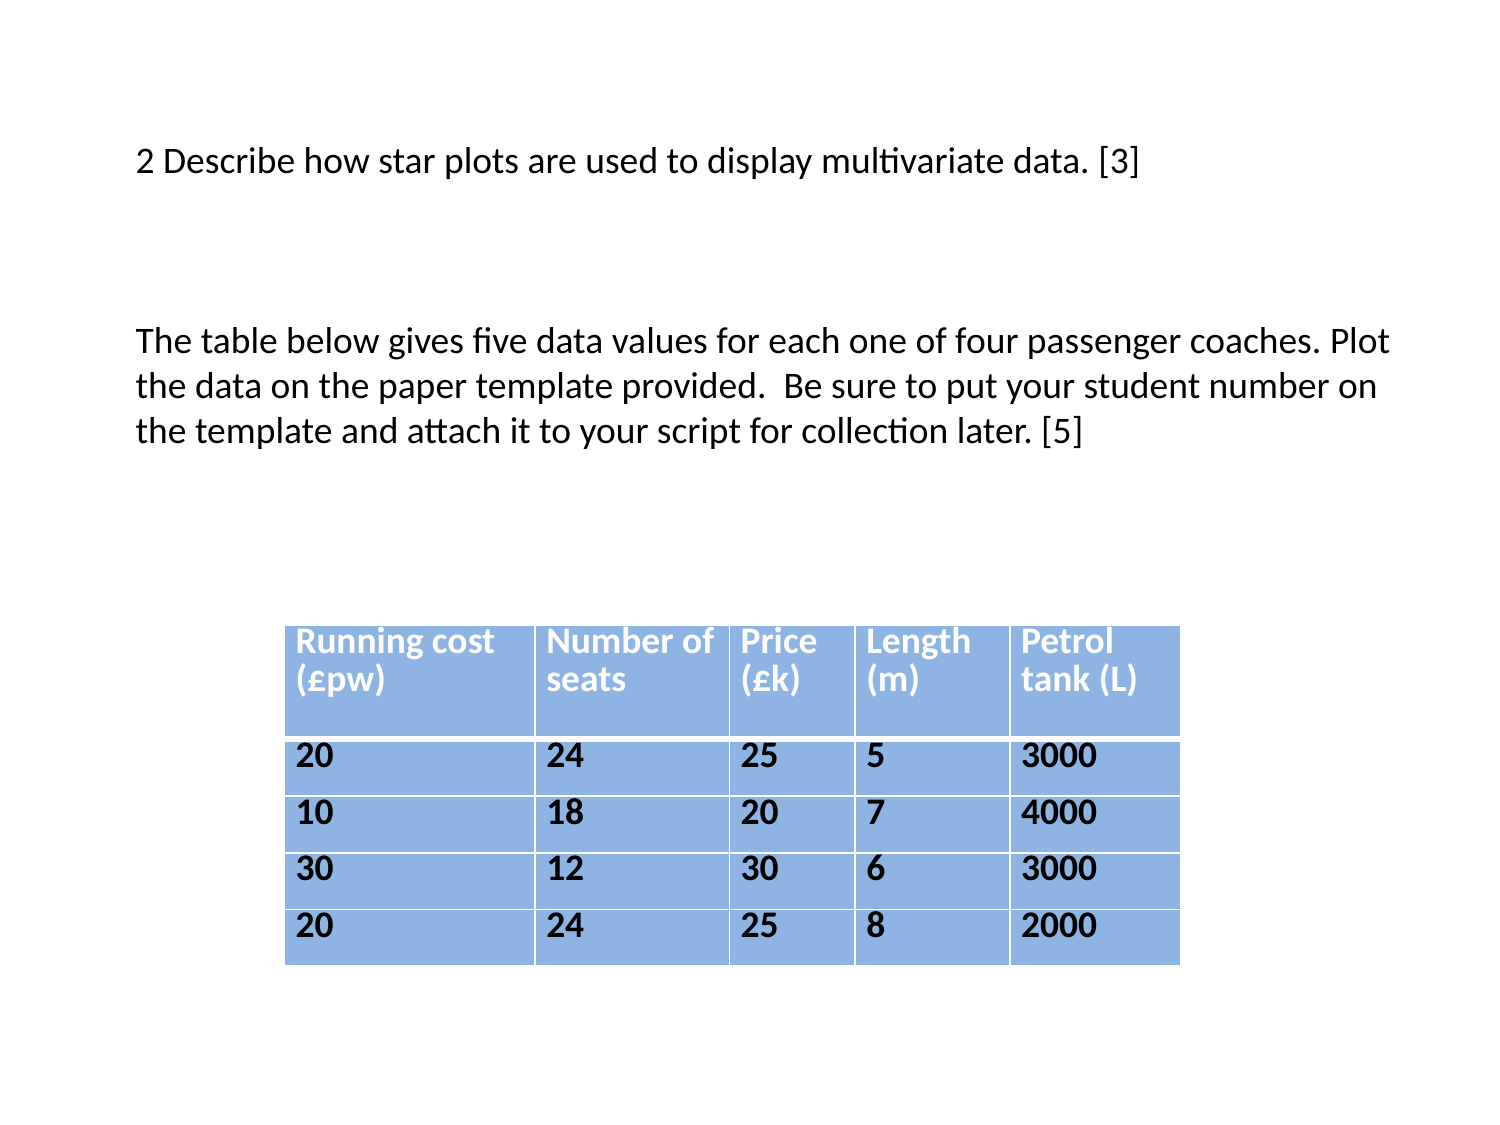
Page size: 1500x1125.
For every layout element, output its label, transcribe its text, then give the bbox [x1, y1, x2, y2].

table_cell 25 [730, 742, 854, 795]
table_cell 20 [285, 742, 534, 795]
table_cell 5 [856, 742, 1009, 795]
table_cell 30 [730, 854, 854, 909]
table_header Running cost (£pw) [285, 626, 534, 736]
table_cell 7 [856, 797, 1009, 852]
table_cell 4000 [1011, 797, 1180, 852]
table_cell 10 [285, 797, 534, 852]
table_cell 12 [536, 854, 729, 909]
table_cell 24 [536, 910, 729, 965]
table_cell 25 [730, 910, 854, 965]
table_header Length (m) [856, 626, 1009, 736]
table_cell 24 [536, 742, 729, 795]
table_cell 2000 [1011, 910, 1180, 965]
table_header Petrol tank (L) [1011, 626, 1180, 736]
table_cell 20 [730, 797, 854, 852]
table_cell 6 [856, 854, 1009, 909]
table_cell 30 [285, 854, 534, 909]
table_header Price (£k) [730, 626, 854, 736]
table_cell 8 [856, 910, 1009, 965]
table_cell 18 [536, 797, 729, 852]
text_box 2 Describe how star plots are used to display multivariate data. [3] The table below gives five data values for each one of four passenger coaches. Plot the data on the paper template provided. Be sure to put your student number on the template and attach it to your script for collection later. [5] [120, 128, 1426, 504]
table_cell 3000 [1011, 742, 1180, 795]
table_header Number of seats [536, 626, 729, 736]
table_cell 3000 [1011, 854, 1180, 909]
table_cell 20 [285, 910, 534, 965]
